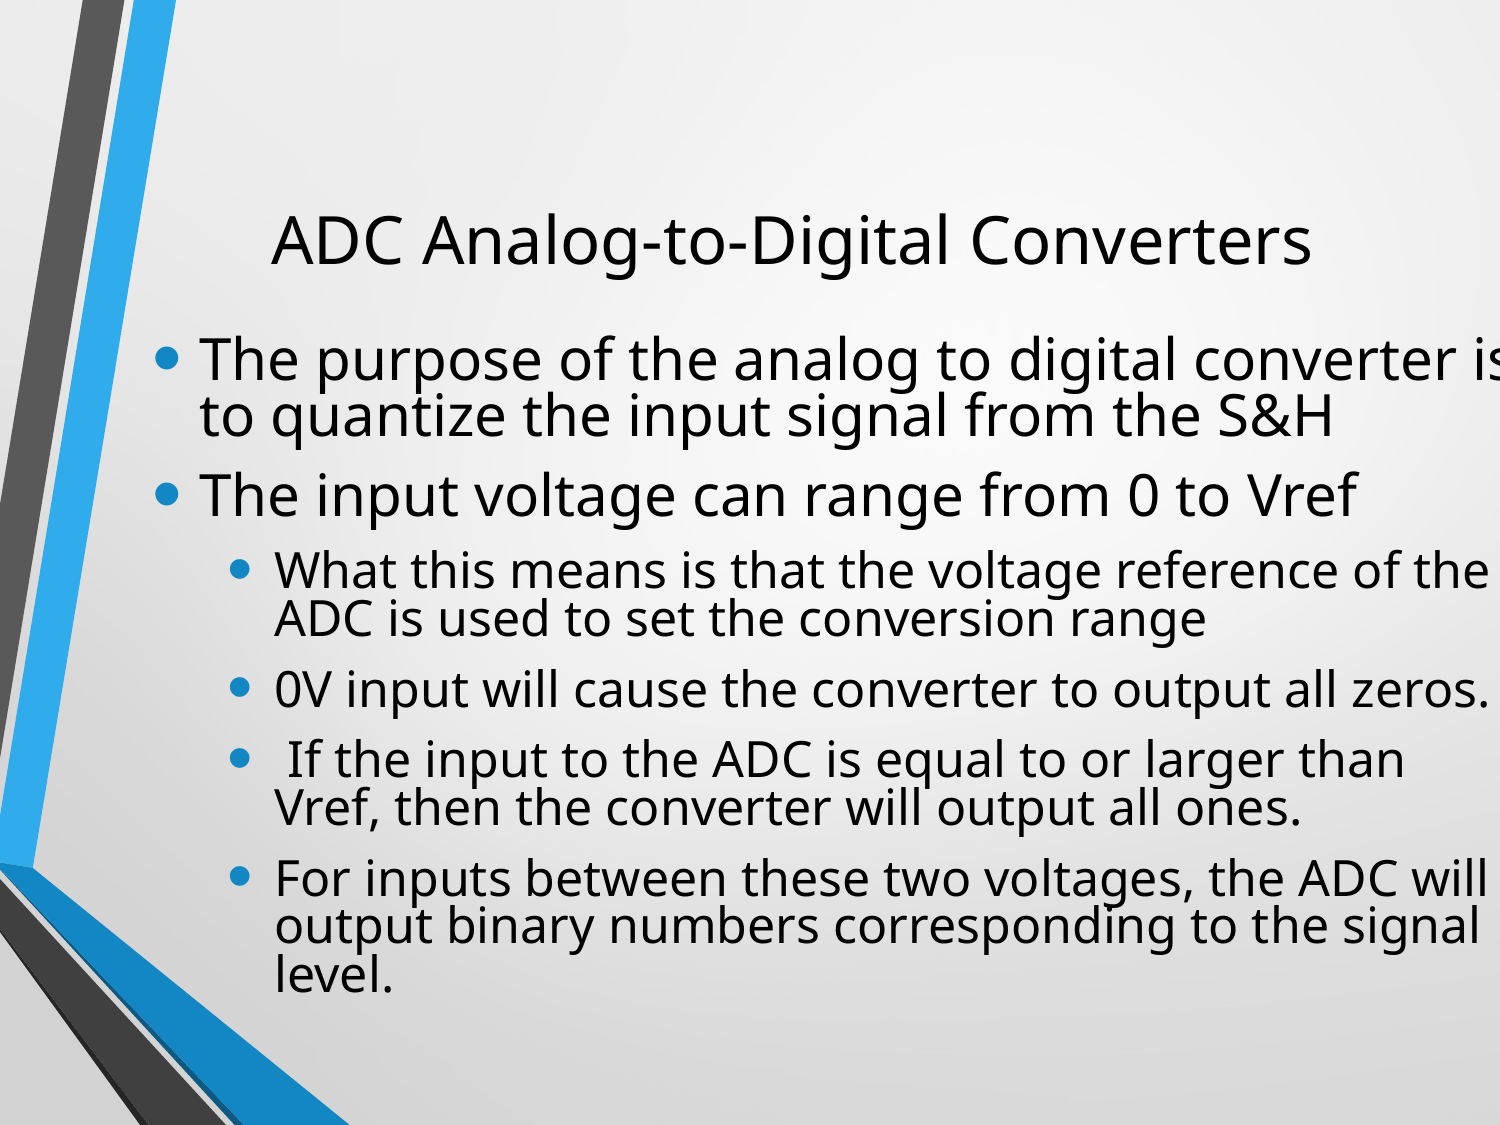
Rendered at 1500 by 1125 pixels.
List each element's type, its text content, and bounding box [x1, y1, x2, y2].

title ADC Analog-to-Digital Converters [161, 75, 1425, 337]
list The purpose of the analog to digital converter is to quantize the input signal from the S&H The input voltage can range from 0 to Vref What this means is that the voltage reference of the ADC is used to set the conversion range 0V input will cause the converter to output all zeros. If the input to the ADC is equal to or larger than Vref, then the converter will output all ones. For inputs between these two voltages, the ADC will output binary numbers corresponding to the signal level. [137, 337, 1500, 1000]
